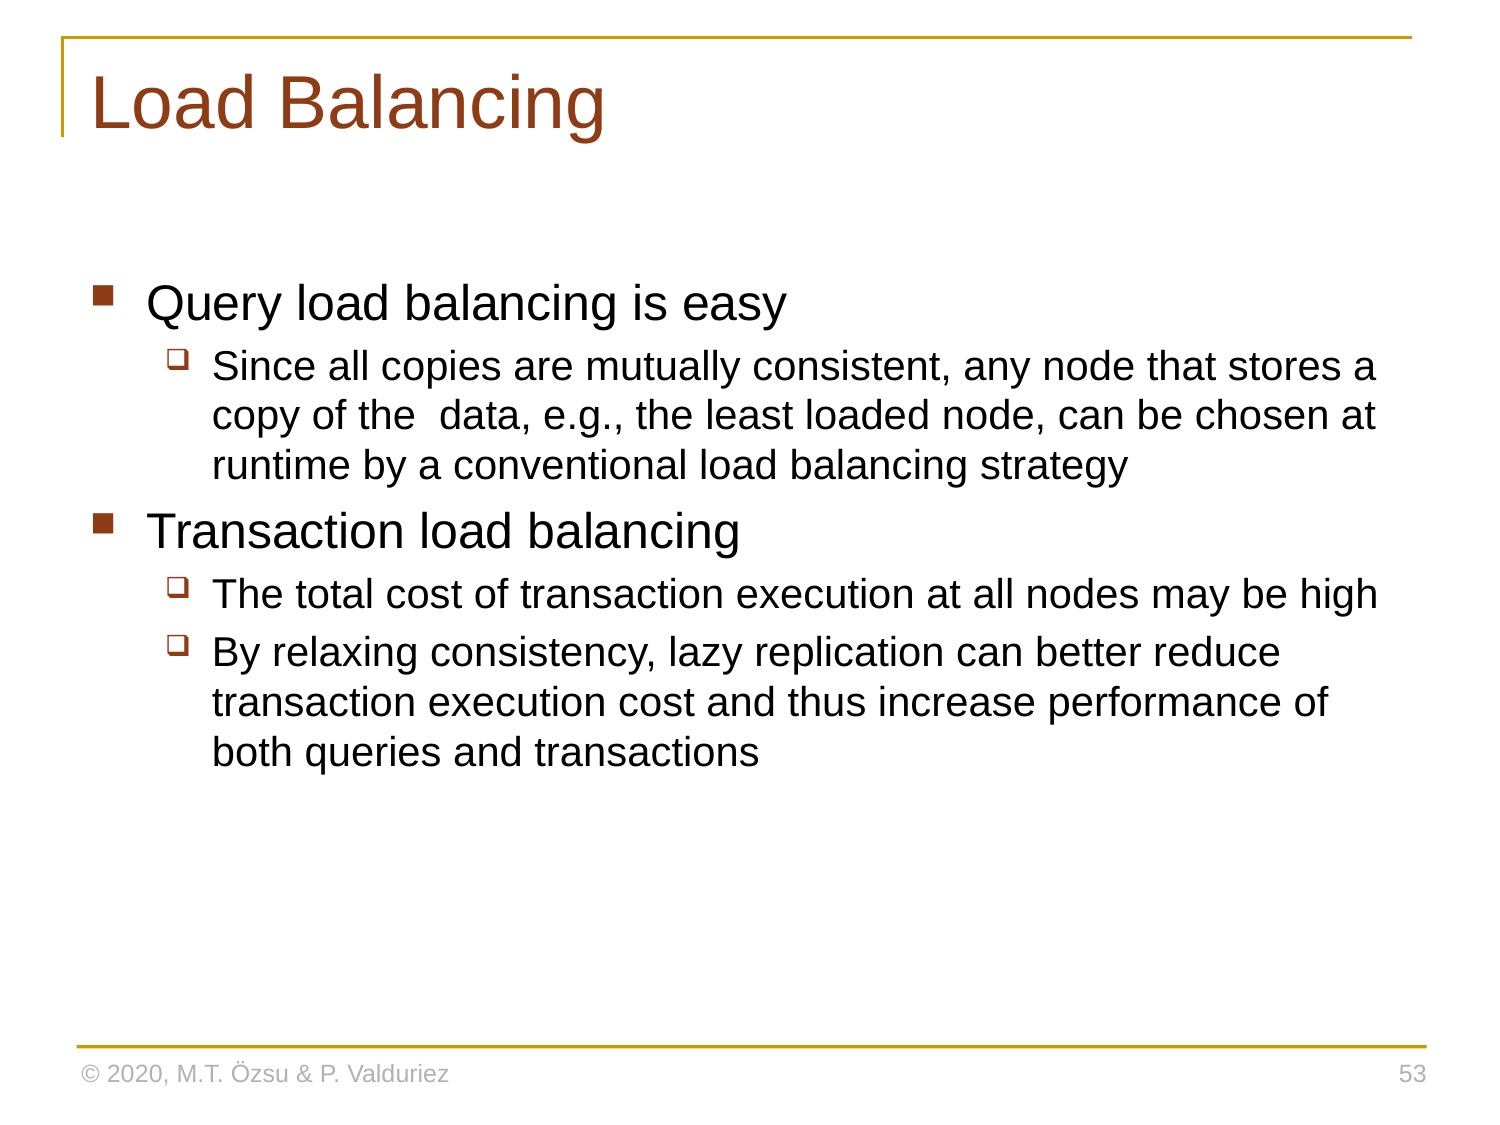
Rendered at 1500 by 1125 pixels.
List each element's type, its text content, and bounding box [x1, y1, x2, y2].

title Load Balancing [74, 45, 1426, 233]
list Query load balancing is easy Since all copies are mutually consistent, any node that stores a copy of the data, e.g., the least loaded node, can be chosen at runtime by a conventional load balancing strategy Transaction load balancing The total cost of transaction execution at all nodes may be high By relaxing consistency, lazy replication can better reduce transaction execution cost and thus increase performance of both queries and transactions [74, 262, 1426, 1006]
slide_number 53 [1104, 1042, 1442, 1103]
footer © 2020, M.T. Özsu & P. Valduriez [66, 1042, 573, 1103]
